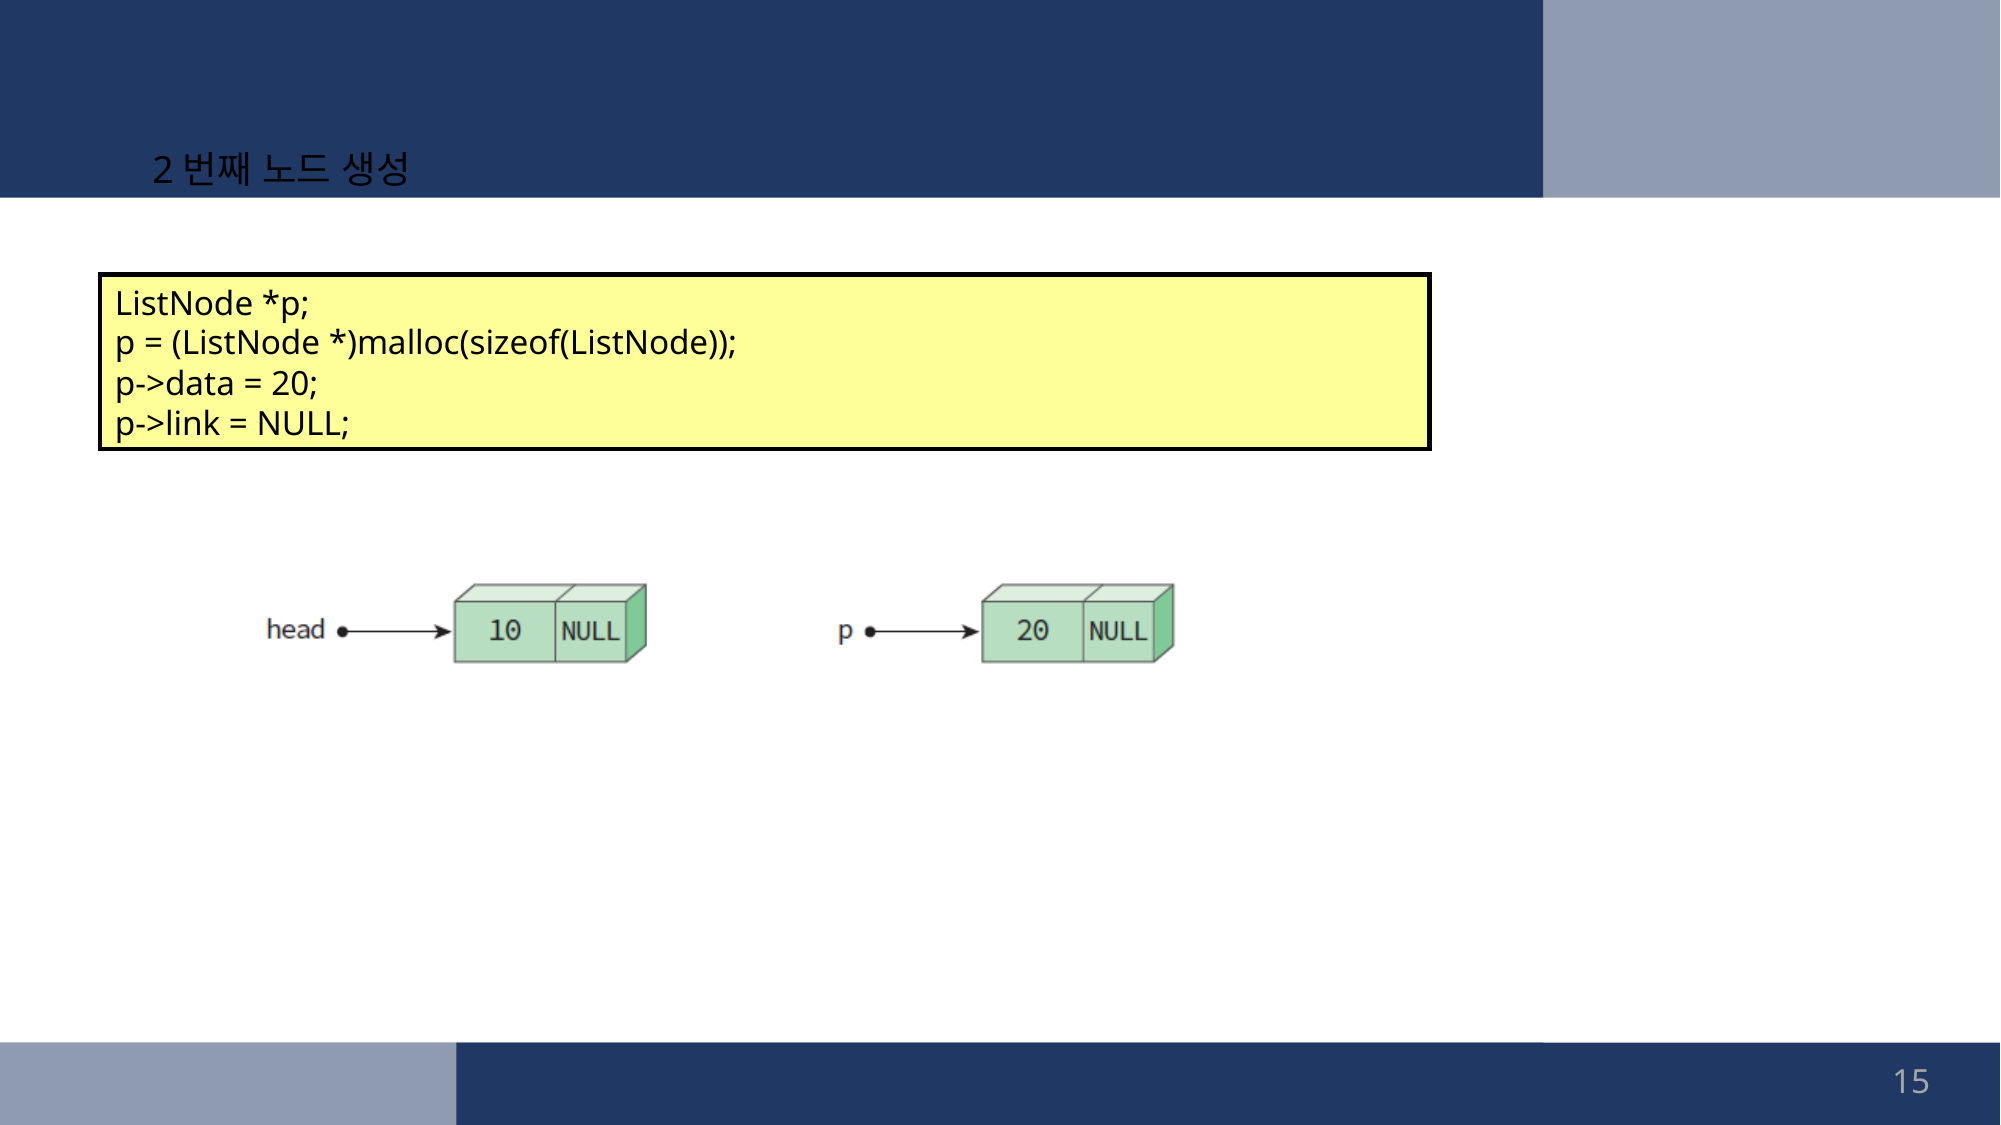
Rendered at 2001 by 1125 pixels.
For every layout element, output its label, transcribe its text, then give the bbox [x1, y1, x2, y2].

title 2번째 노드 생성 [137, 59, 1863, 278]
picture [211, 513, 1216, 719]
slide_number 15 [1494, 1052, 1945, 1113]
text_box ListNode *p; p = (ListNode *)malloc(sizeof(ListNode)); p->data = 20; p->link = NULL; [100, 274, 1430, 449]
